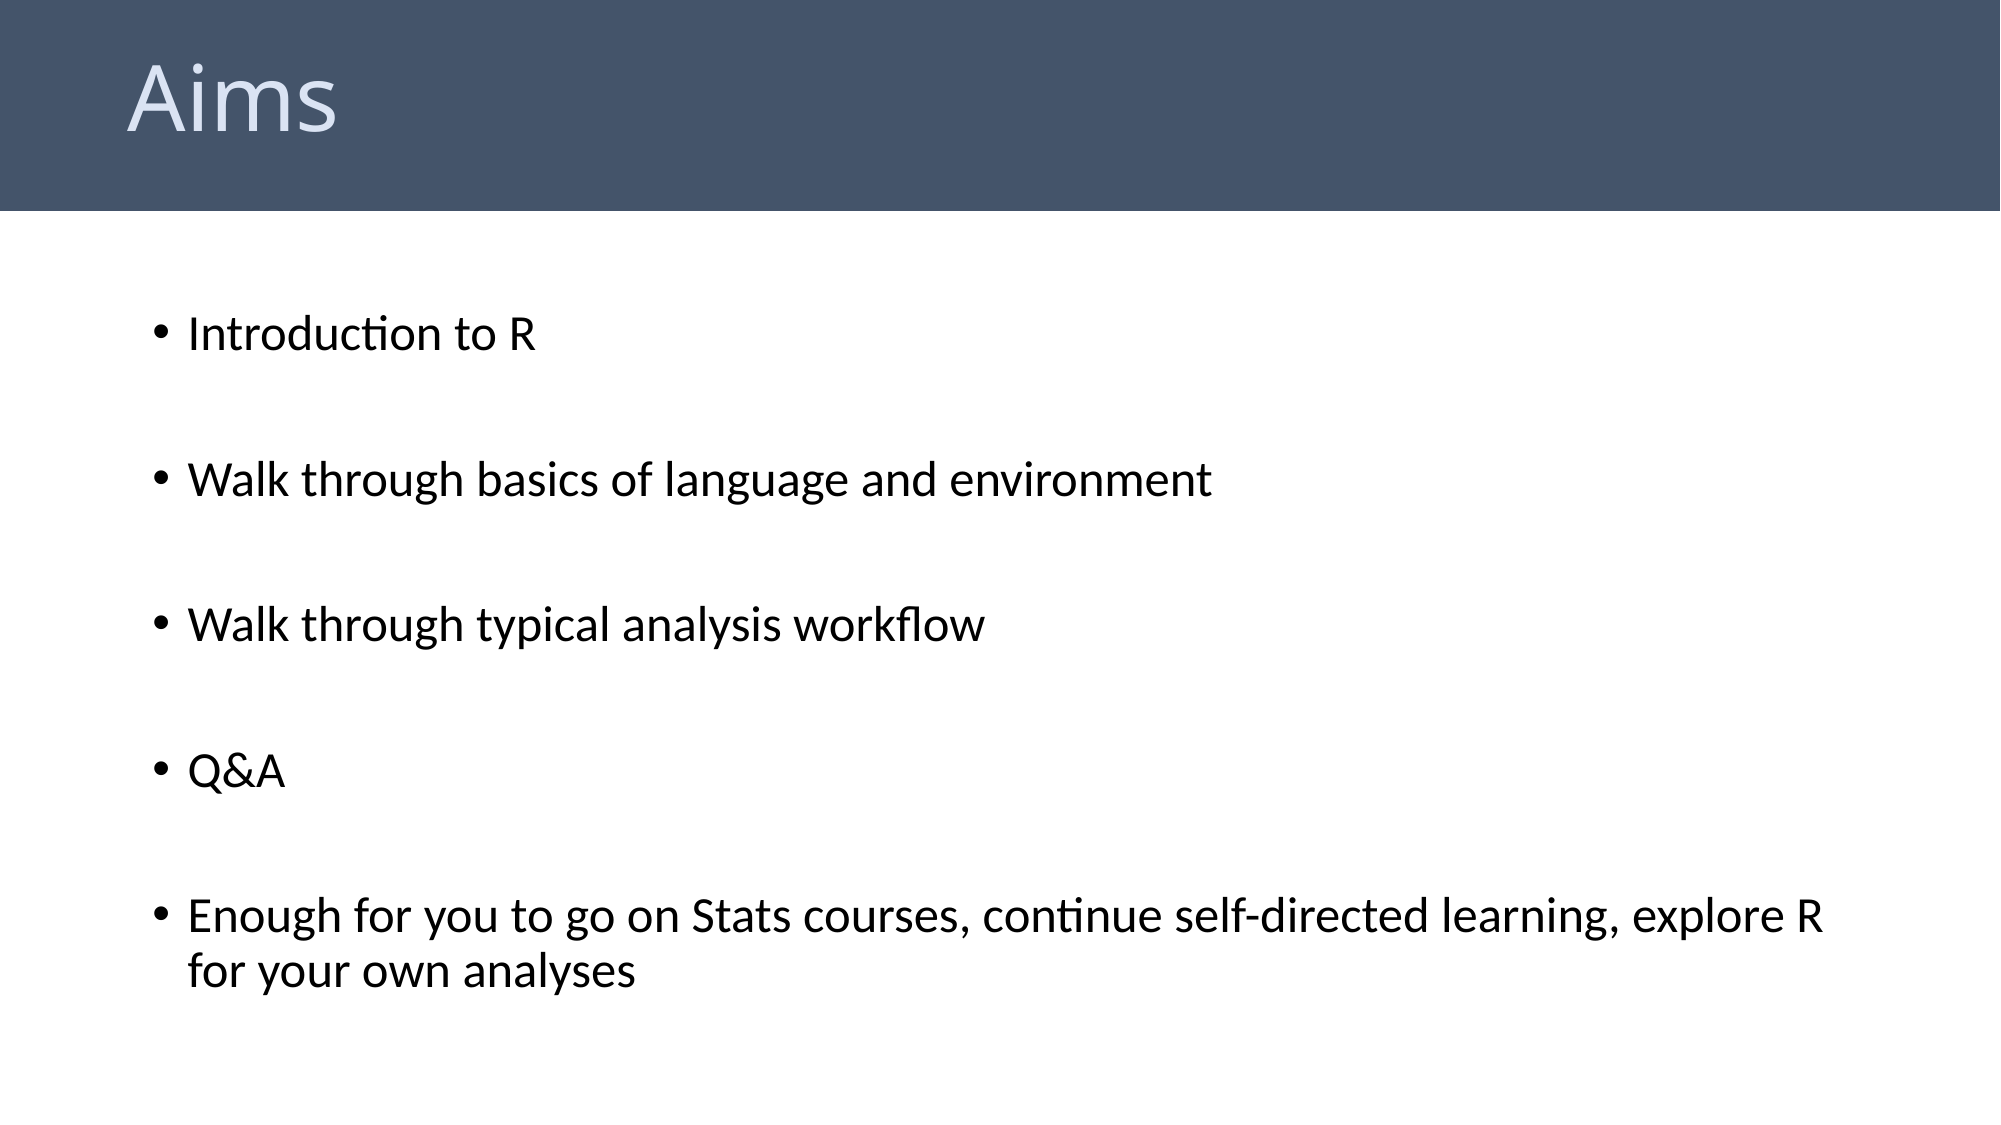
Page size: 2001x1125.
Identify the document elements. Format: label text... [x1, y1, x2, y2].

title Aims [0, 0, 2000, 211]
list Introduction to R Walk through basics of language and environment Walk through typical analysis workflow Q&A Enough for you to go on Stats courses, continue self-directed learning, explore R for your own analyses [137, 299, 1863, 1014]
